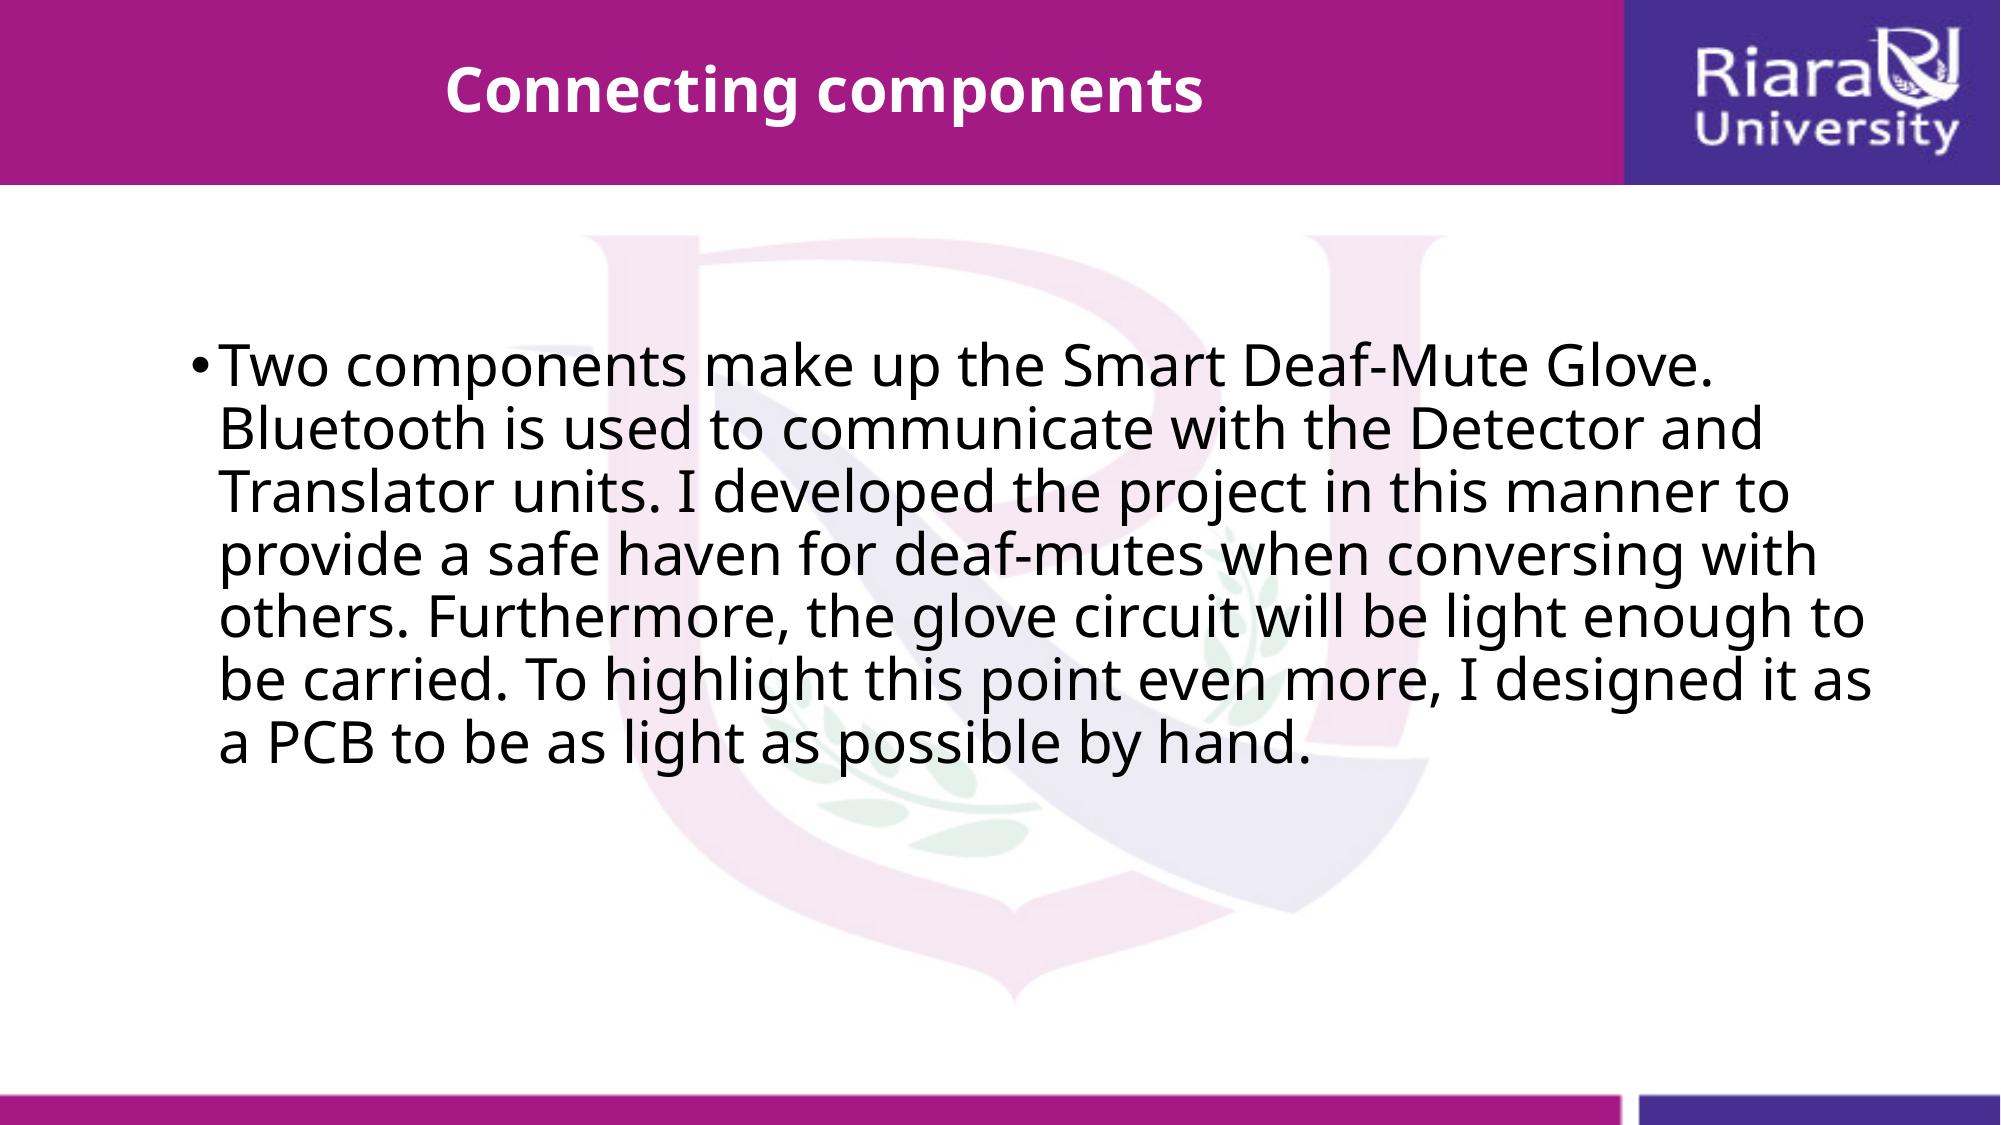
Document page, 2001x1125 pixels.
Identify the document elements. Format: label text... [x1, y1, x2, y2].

picture [0, 0, 2001, 1125]
list Two components make up the Smart Deaf-Mute Glove. Bluetooth is used to communicate with the Detector and Translator units. I developed the project in this manner to provide a safe haven for deaf-mutes when conversing with others. Furthermore, the glove circuit will be light enough to be carried. To highlight this point even more, I designed it as a PCB to be as light as possible by hand. [175, 328, 1901, 1043]
title Connecting components [11, 0, 1638, 185]
